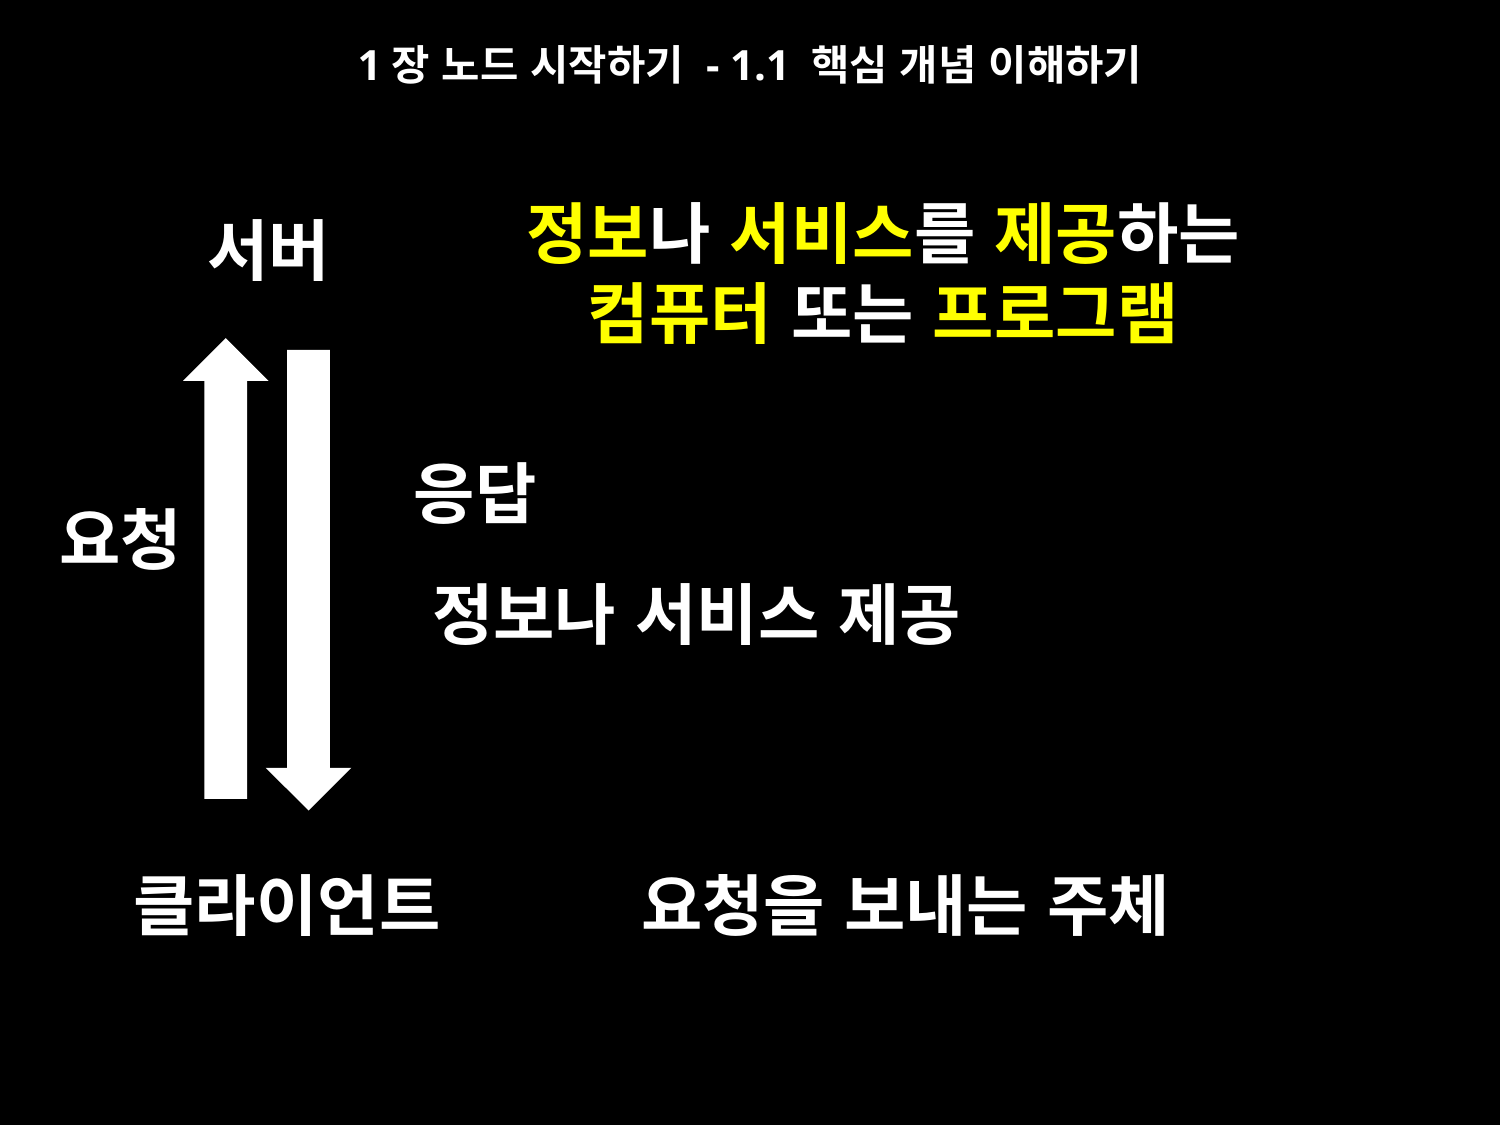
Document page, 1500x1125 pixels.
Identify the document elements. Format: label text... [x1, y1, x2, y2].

text_box 1장 노드 시작하기 - 1.1 핵심 개념 이해하기 [0, 30, 1500, 96]
text_box 서버 [135, 201, 402, 296]
text_box 정보나 서비스 제공 [383, 565, 1010, 661]
text_box 정보나 서비스를 제공하는 컴퓨터 또는 프로그램 [419, 184, 1348, 360]
text_box [181, 335, 271, 801]
text_box 클라이언트 [80, 856, 494, 951]
text_box 요청을 보내는 주체 [584, 856, 1227, 951]
text_box 응답 [383, 444, 567, 540]
text_box 요청 [29, 490, 213, 585]
text_box [263, 347, 354, 813]
